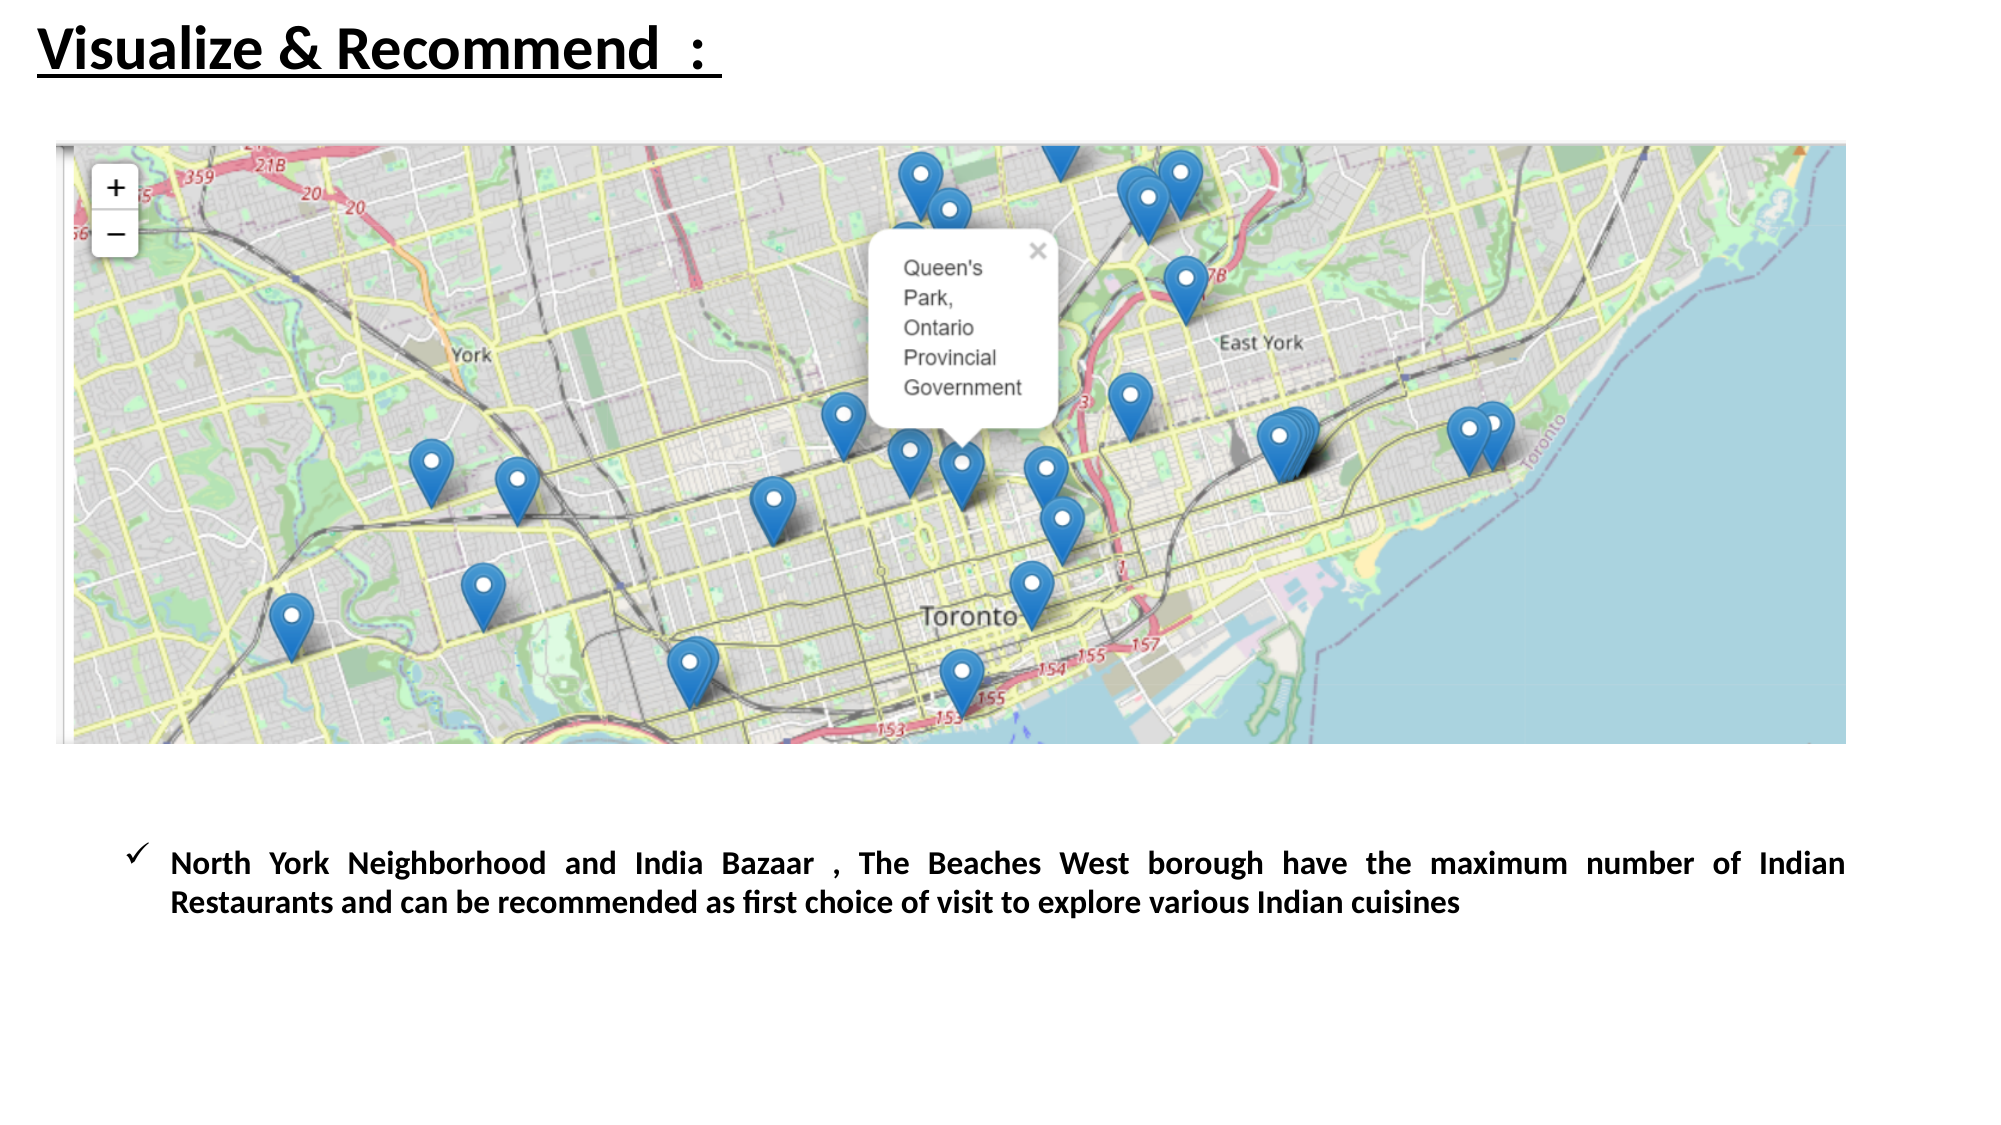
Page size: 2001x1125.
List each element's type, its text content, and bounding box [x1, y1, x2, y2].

text_box Visualize & Recommend : [22, 0, 737, 90]
picture [56, 140, 1846, 744]
text_box North York Neighborhood and India Bazaar , The Beaches West borough have the maximum number of Indian Restaurants and can be recommended as first choice of visit to explore various Indian cuisines [108, 793, 1864, 928]
